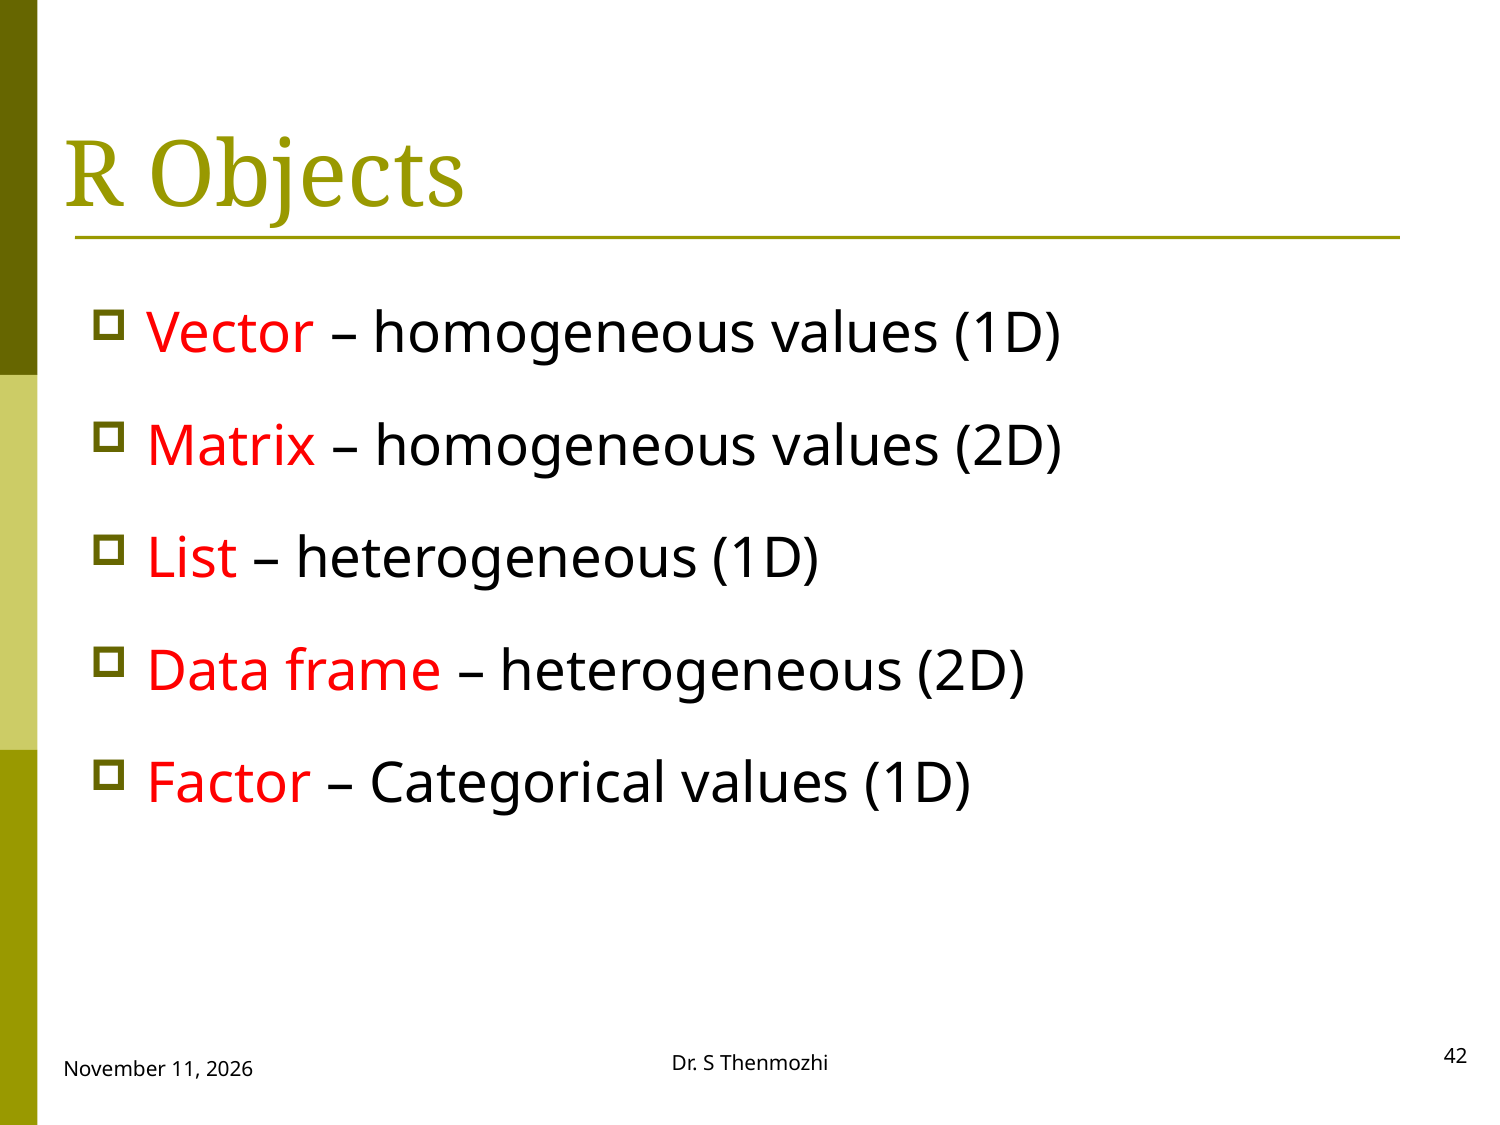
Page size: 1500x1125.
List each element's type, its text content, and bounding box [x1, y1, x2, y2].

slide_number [48, 1047, 399, 1123]
title R Objects [48, 45, 1500, 233]
footer Dr. S Thenmozhi [512, 1041, 988, 1117]
slide_number 42 [1132, 1035, 1483, 1110]
list Vector – homogeneous values (1D) Matrix – homogeneous values (2D) List – heterogeneous (1D) Data frame – heterogeneous (2D) Factor – Categorical values (1D) [75, 255, 1425, 1006]
